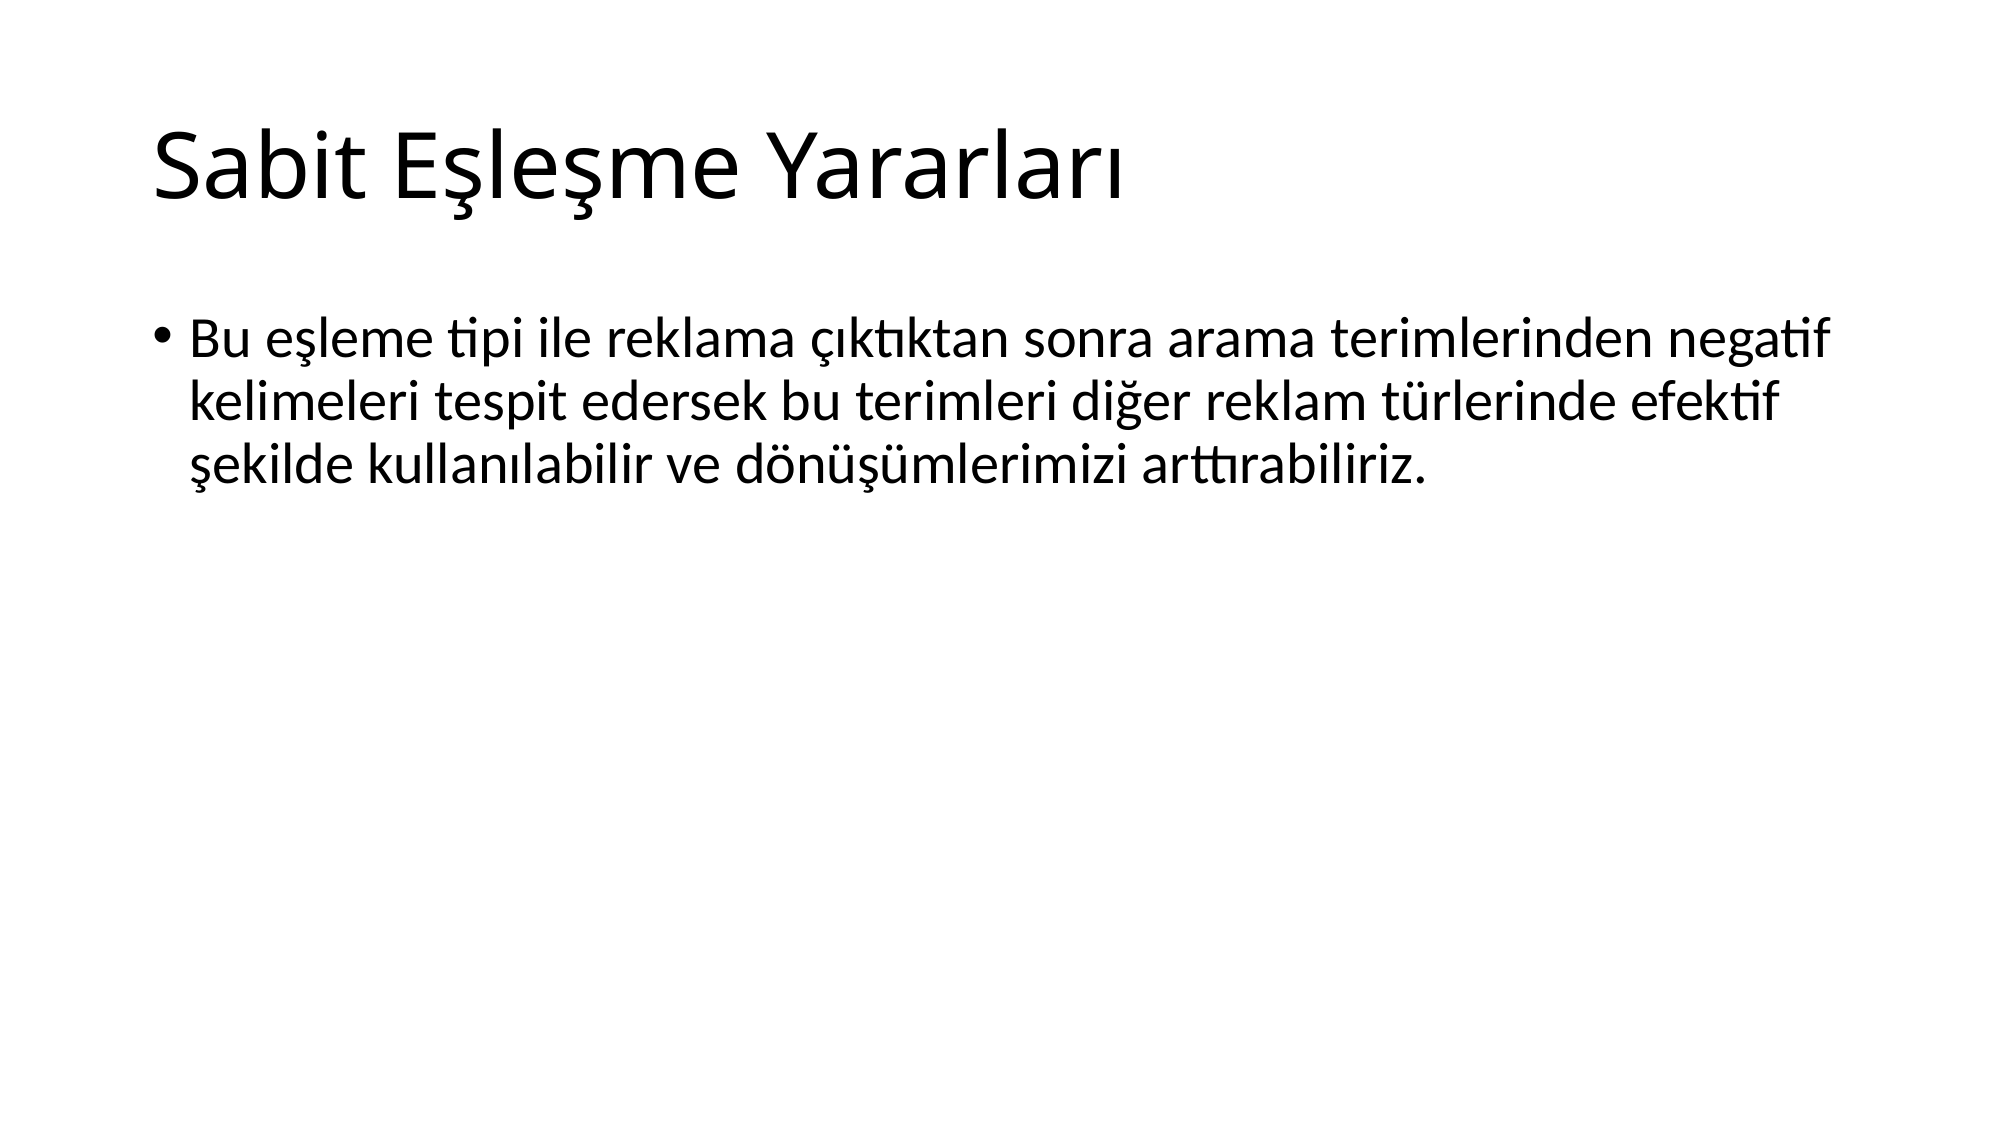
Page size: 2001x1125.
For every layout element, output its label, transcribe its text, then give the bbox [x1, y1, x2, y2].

title Sabit Eşleşme Yararları [137, 59, 1863, 278]
list Bu eşleme tipi ile reklama çıktıktan sonra arama terimlerinden negatif kelimeleri tespit edersek bu terimleri diğer reklam türlerinde efektif şekilde kullanılabilir ve dönüşümlerimizi arttırabiliriz. [137, 299, 1863, 1014]
